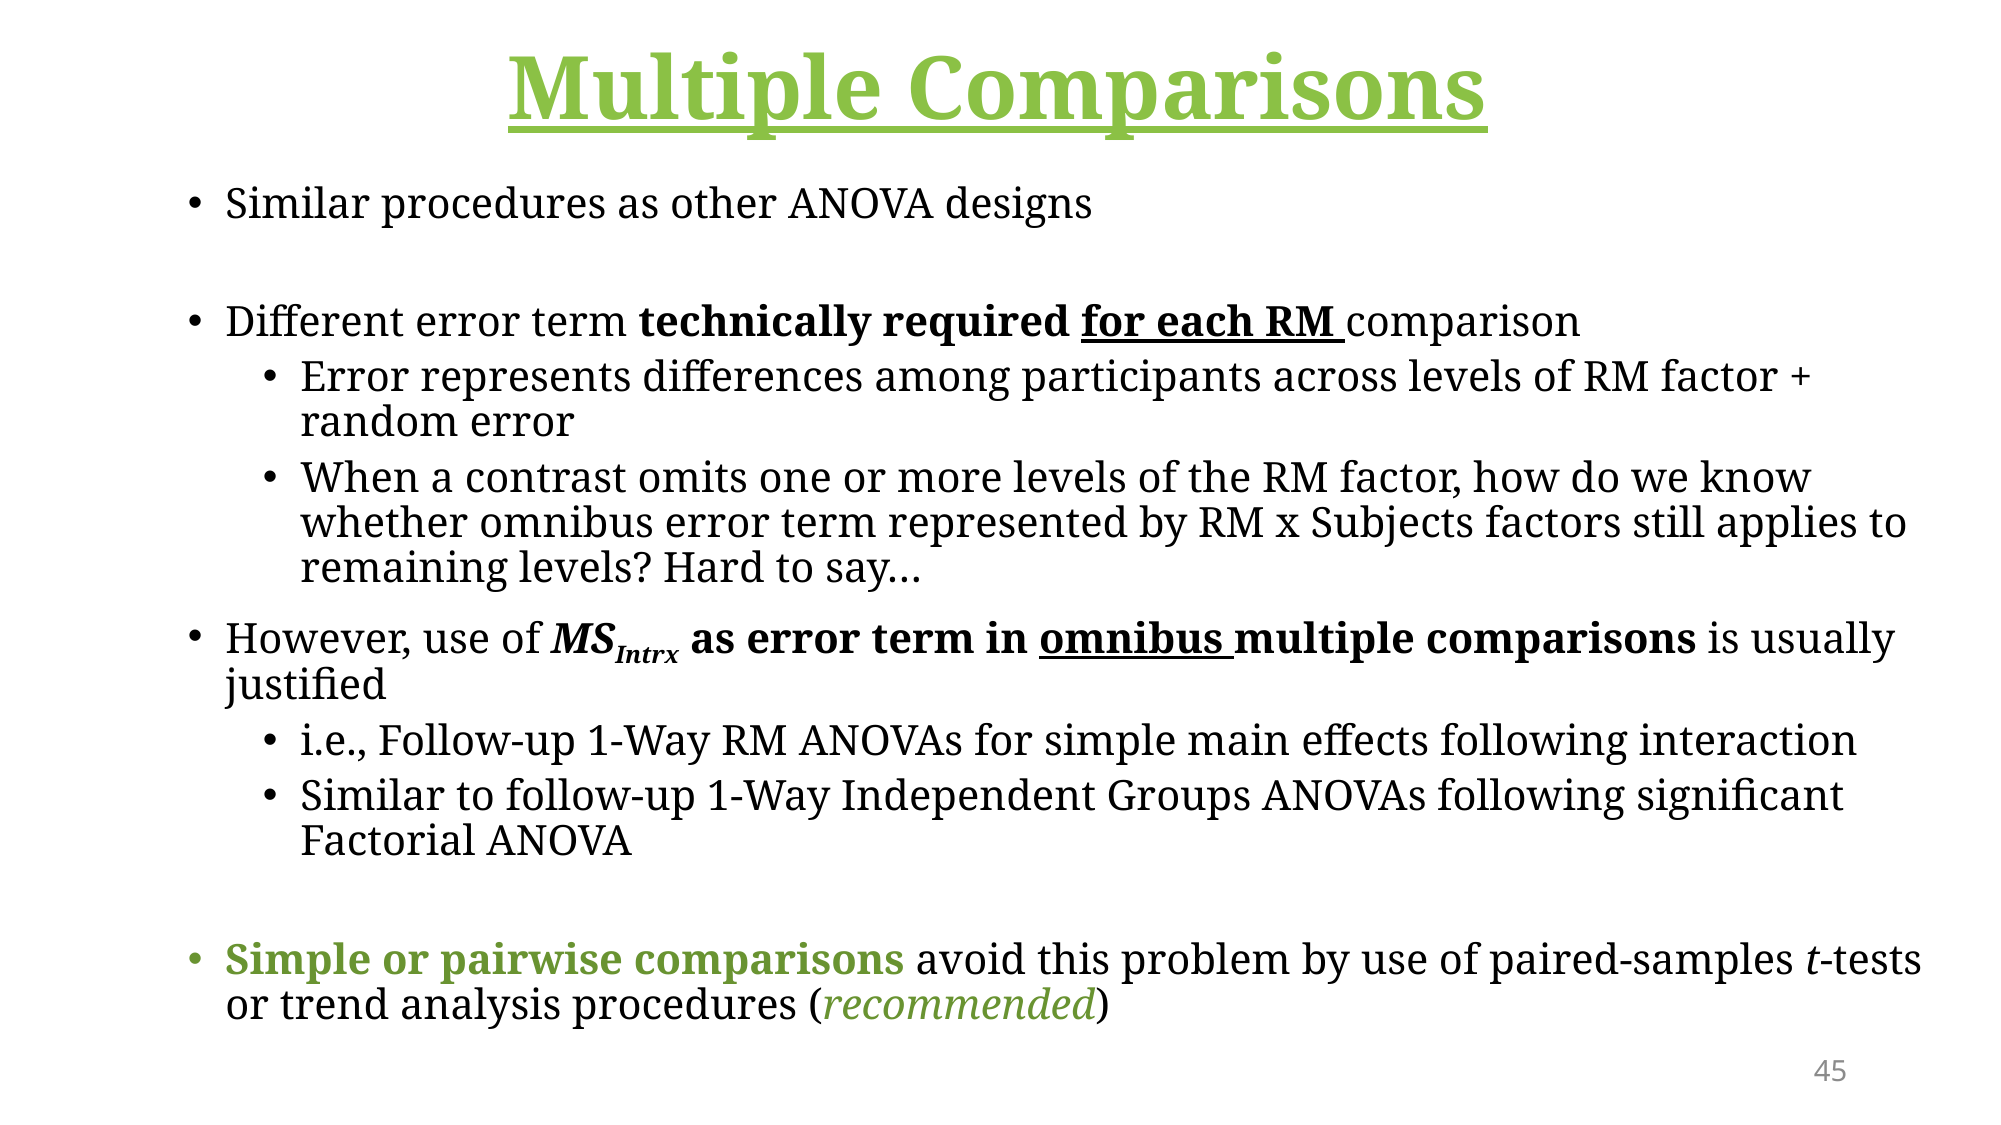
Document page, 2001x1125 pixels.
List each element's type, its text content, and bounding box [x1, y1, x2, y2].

title Multiple Comparisons [172, 37, 1823, 146]
slide_number 45 [1412, 1042, 1863, 1103]
list Similar procedures as other ANOVA designs Different error term technically required for each RM comparison Error represents differences among participants across levels of RM factor + random error When a contrast omits one or more levels of the RM factor, how do we know whether omnibus error term represented by RM x Subjects factors still applies to remaining levels? Hard to say… However, use of MSIntrx as error term in omnibus multiple comparisons is usually justified i.e., Follow-up 1-Way RM ANOVAs for simple main effects following interaction Similar to follow-up 1-Way Independent Groups ANOVAs following significant Factorial ANOVA Simple or pairwise comparisons avoid this problem by use of paired-samples t-tests or trend analysis procedures (recommended) [172, 174, 1938, 1063]
